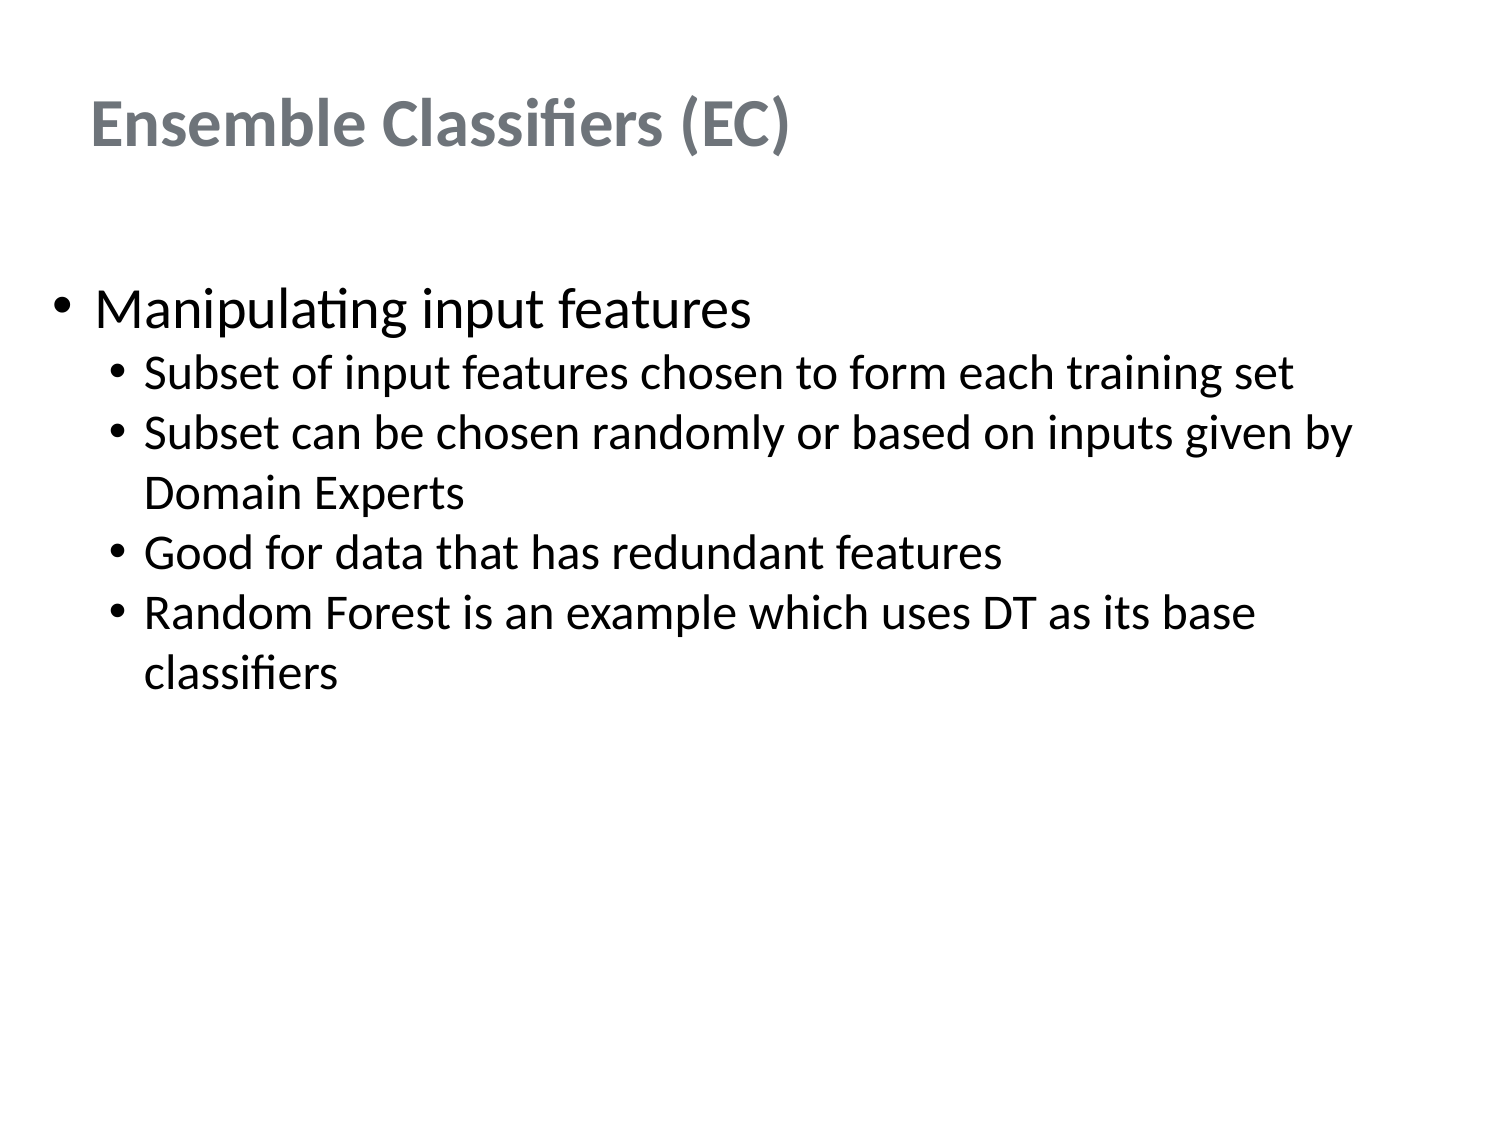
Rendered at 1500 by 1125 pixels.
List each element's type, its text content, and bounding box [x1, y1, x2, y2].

list Manipulating input features Subset of input features chosen to form each training set Subset can be chosen randomly or based on inputs given by Domain Experts Good for data that has redundant features Random Forest is an example which uses DT as its base classifiers [37, 262, 1463, 1005]
title Ensemble Classifiers (EC) [75, 24, 1425, 213]
